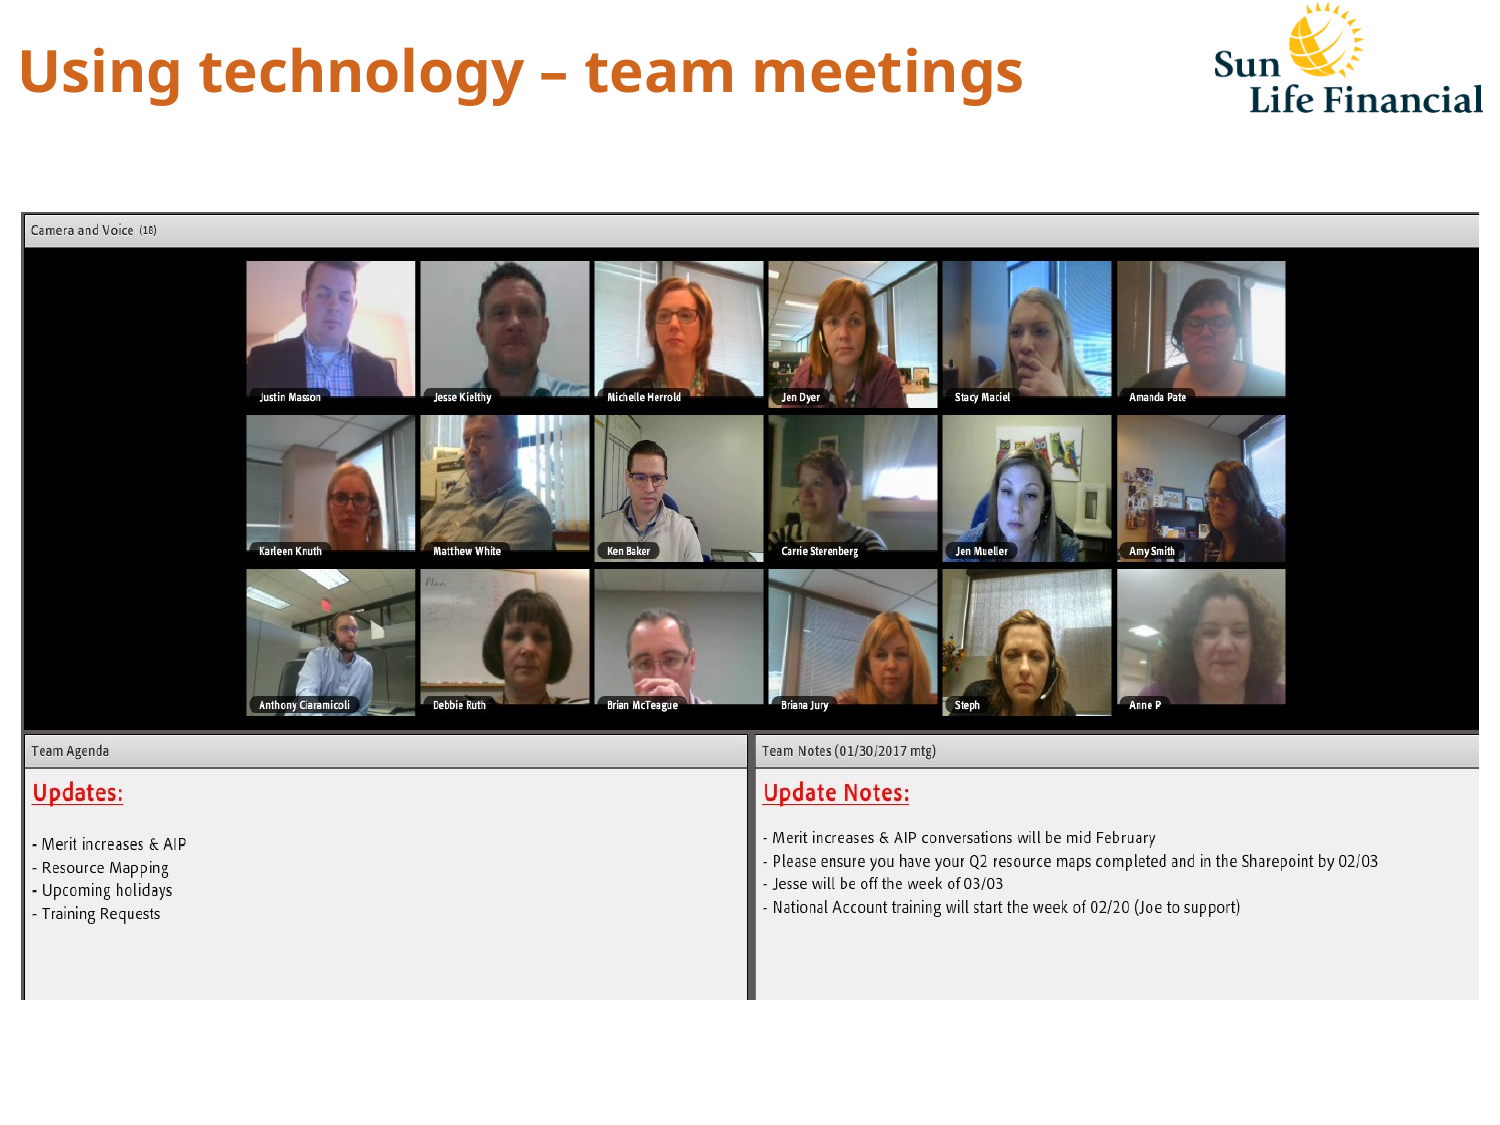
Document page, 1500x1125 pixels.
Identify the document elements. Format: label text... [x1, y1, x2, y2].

picture [21, 212, 1479, 1001]
picture [1215, 2, 1483, 113]
title Using technology – team meetings [17, 18, 1393, 131]
